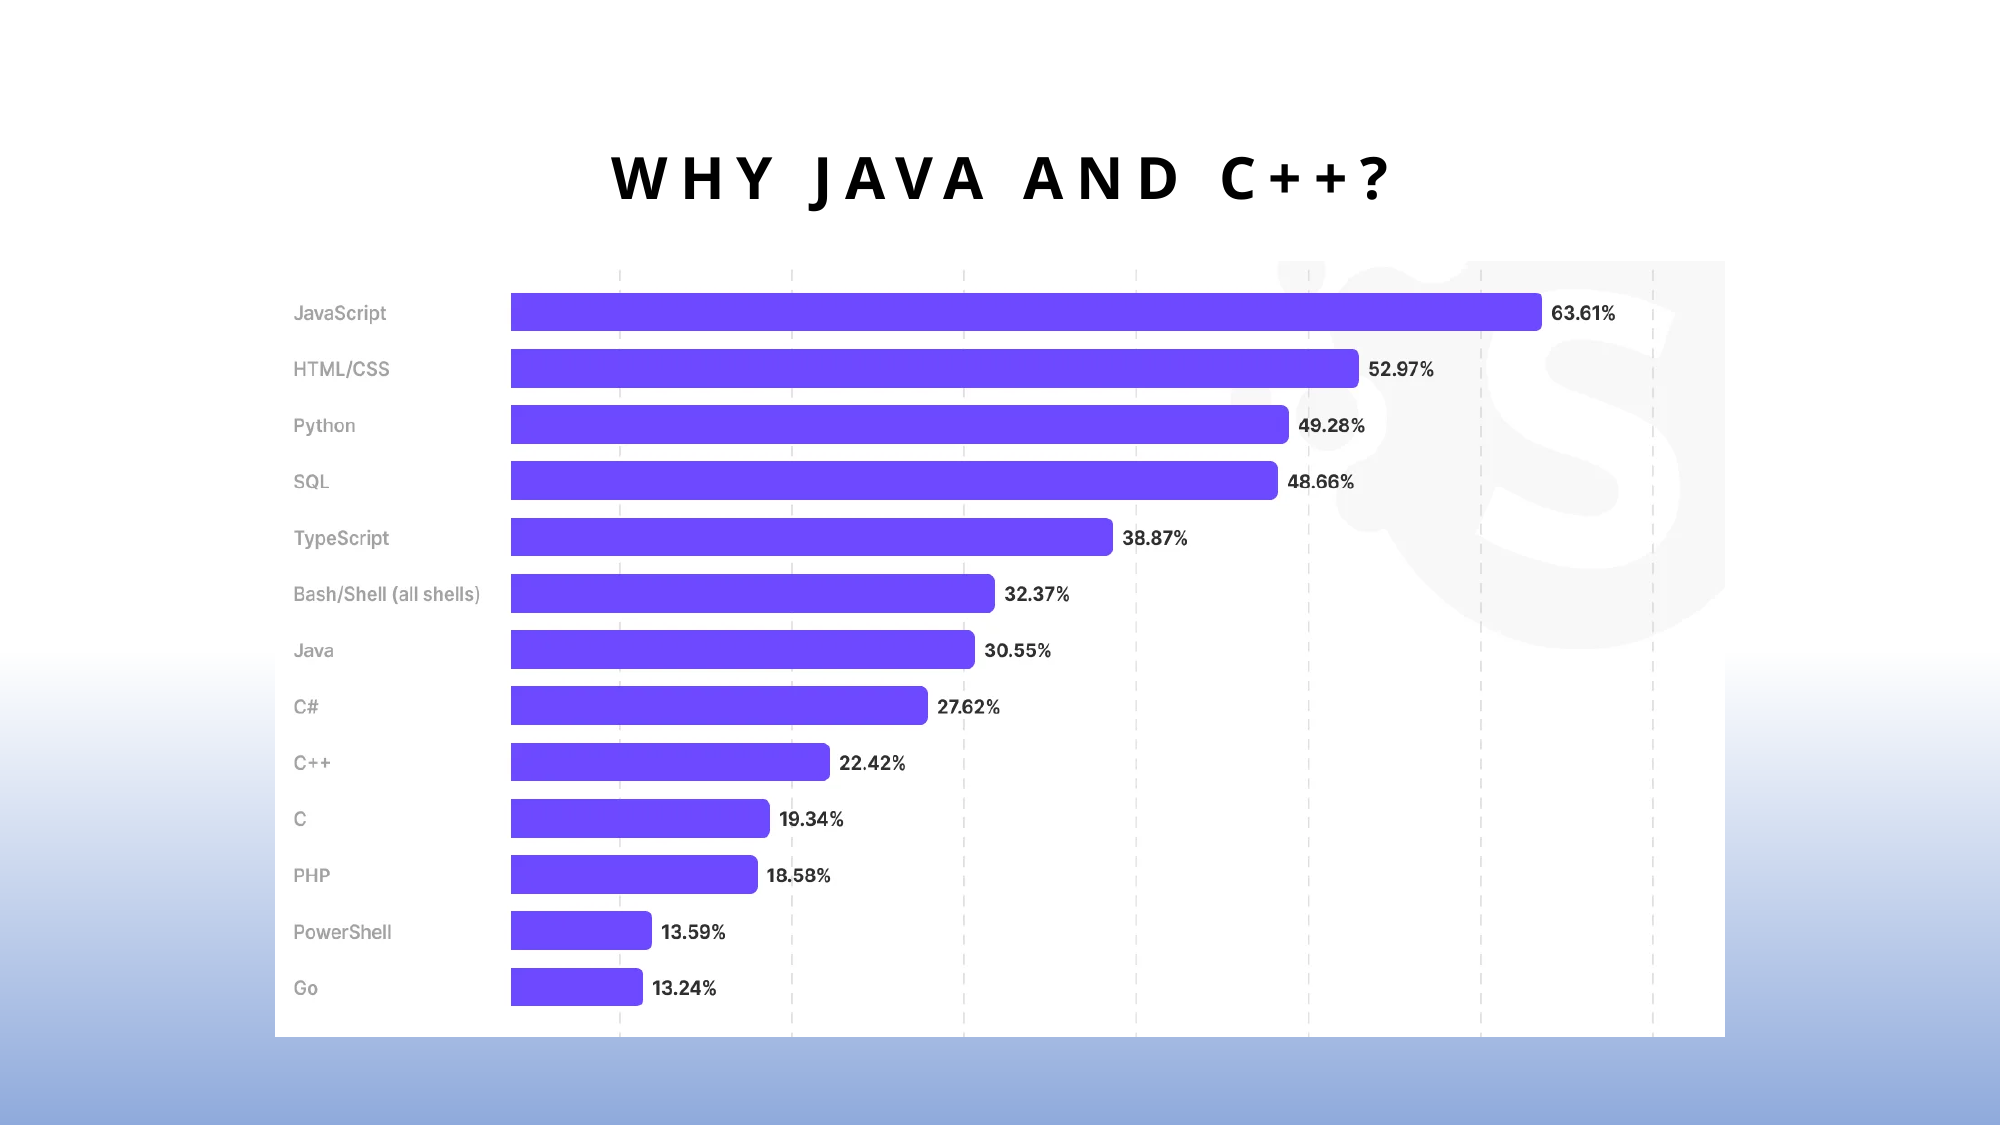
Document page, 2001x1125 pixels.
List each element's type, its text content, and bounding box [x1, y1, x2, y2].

title Why Java and C++? [156, 30, 1844, 219]
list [275, 261, 1725, 1037]
